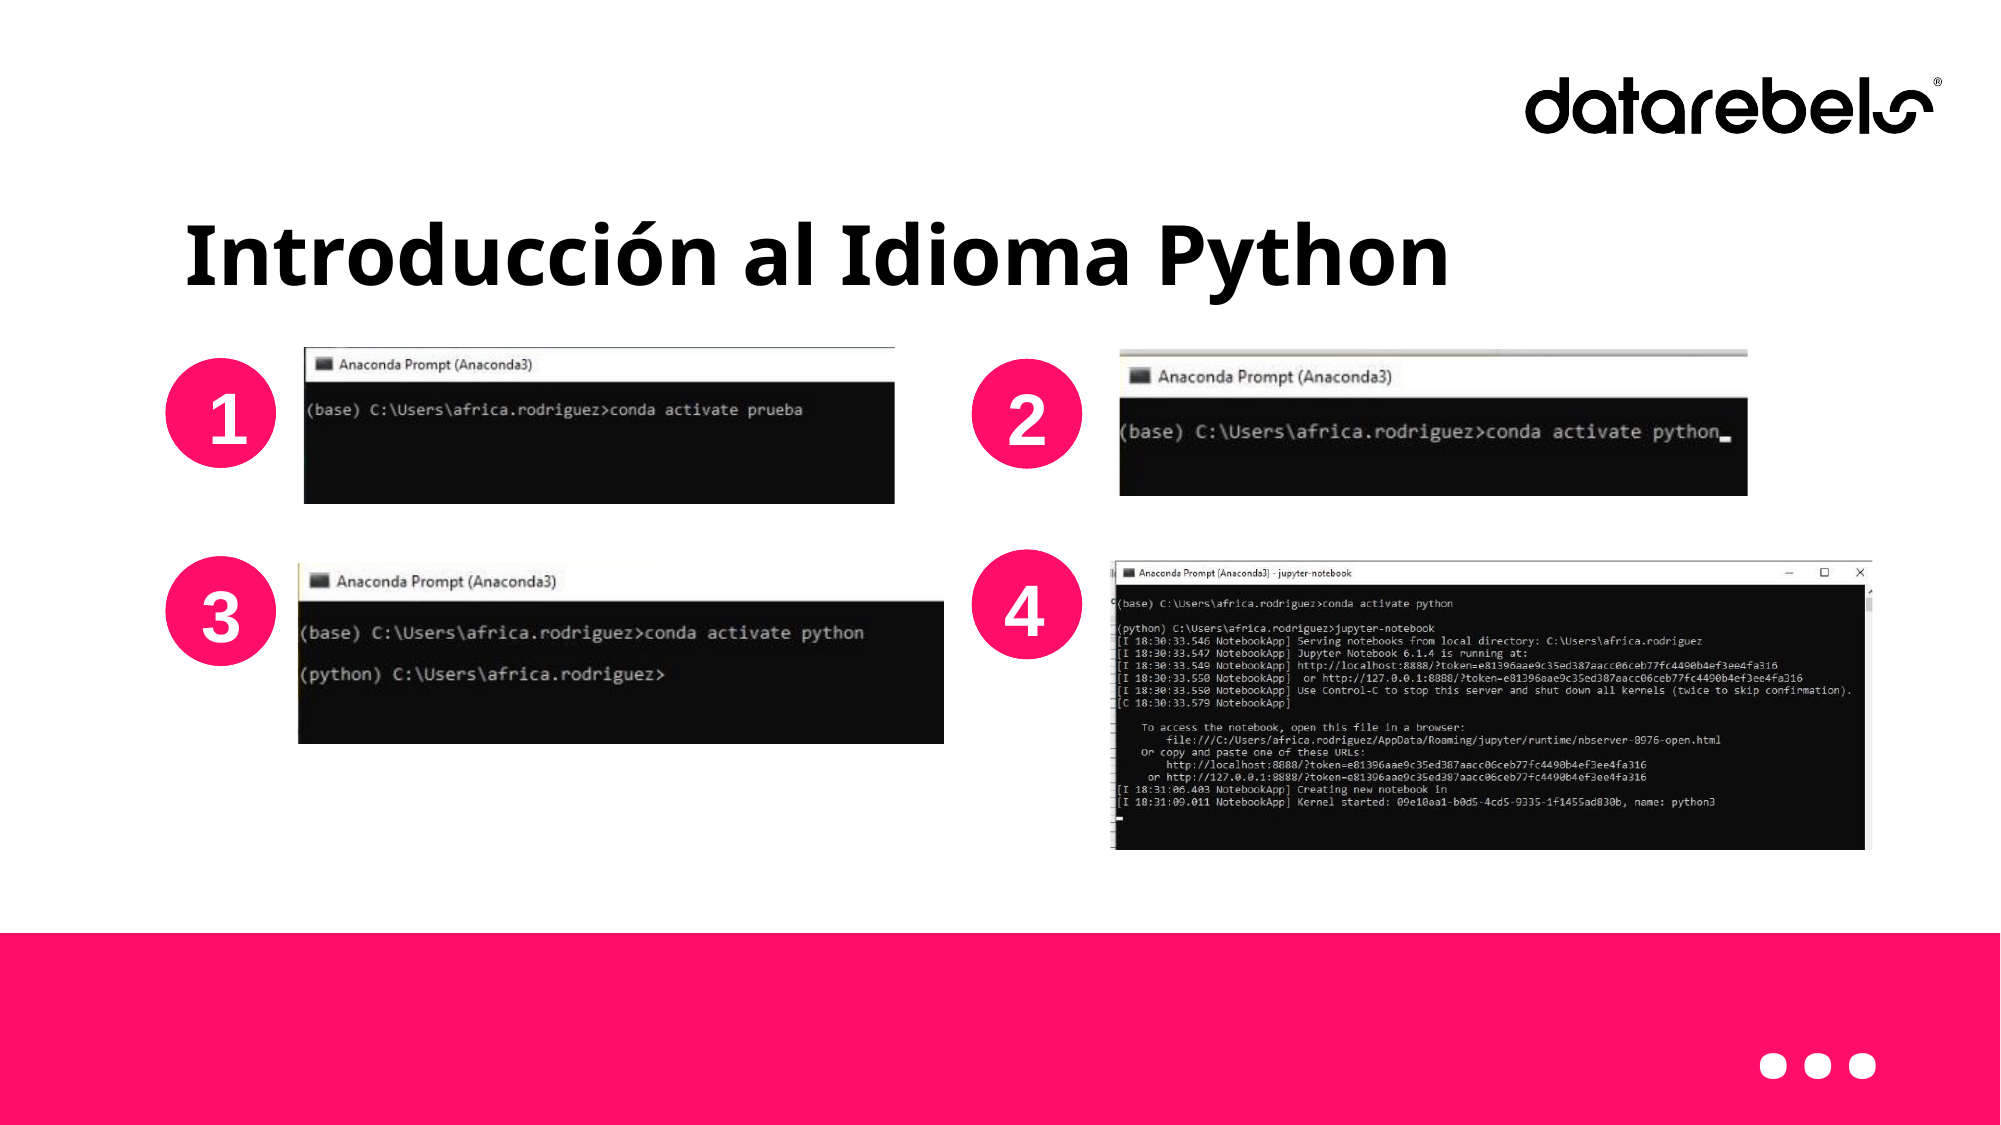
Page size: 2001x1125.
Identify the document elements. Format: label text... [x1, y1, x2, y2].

text_box [1119, 349, 1748, 496]
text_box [165, 555, 277, 667]
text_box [165, 357, 277, 469]
text_box [1110, 560, 1873, 850]
picture [1525, 77, 1942, 134]
text_box [297, 563, 944, 745]
text_box [303, 347, 895, 504]
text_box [971, 358, 1083, 469]
title Introducción al Idioma Python [165, 182, 1489, 374]
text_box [971, 549, 1083, 660]
